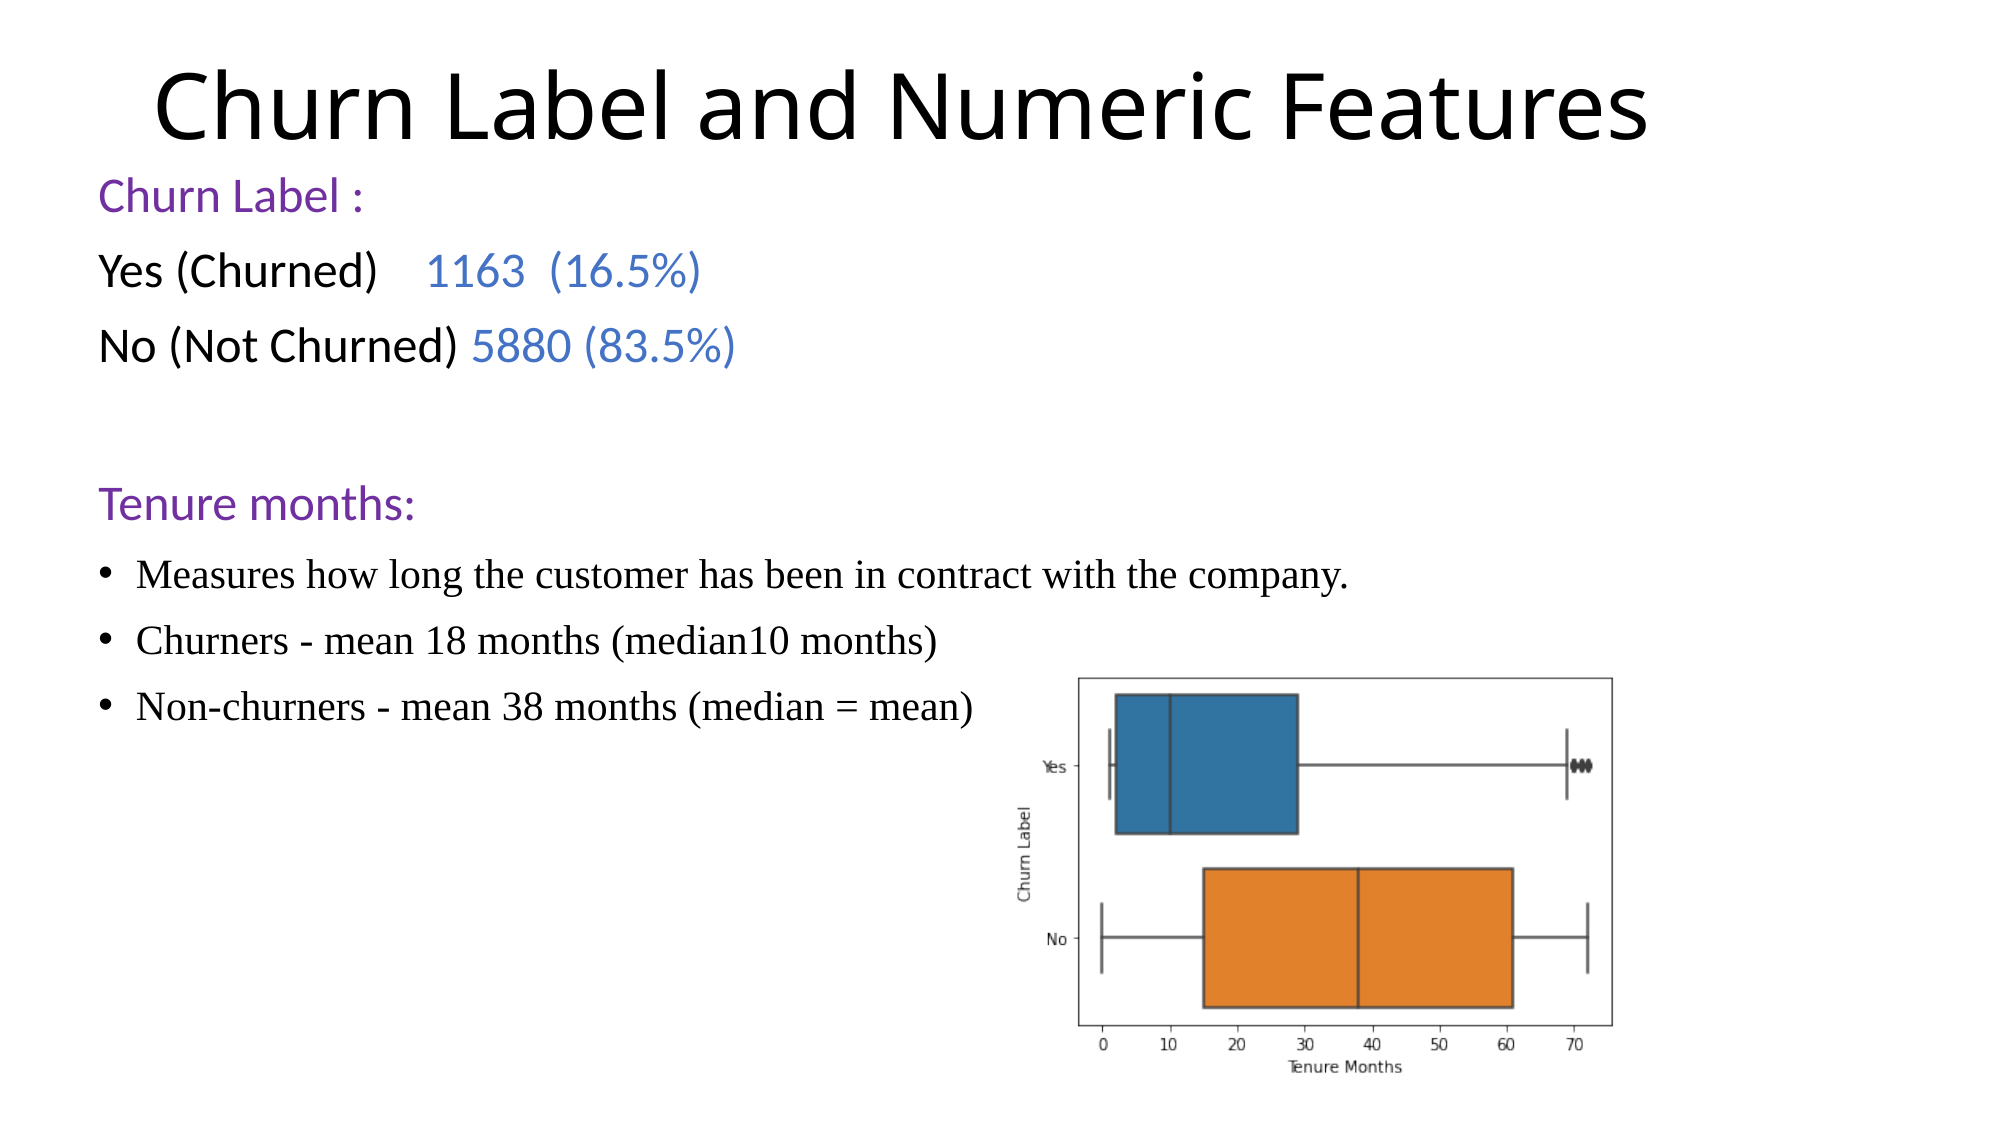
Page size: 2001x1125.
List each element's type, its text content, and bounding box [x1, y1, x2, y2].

list Churn Label : Yes (Churned) 1163 (16.5%) No (Not Churned) 5880 (83.5%) Tenure months: Measures how long the customer has been in contract with the company. Churners - mean 18 months (median10 months) Non-churners - mean 38 months (median = mean) [83, 161, 1809, 1086]
title Churn Label and Numeric Features [137, 30, 1863, 190]
picture [1008, 668, 1623, 1086]
